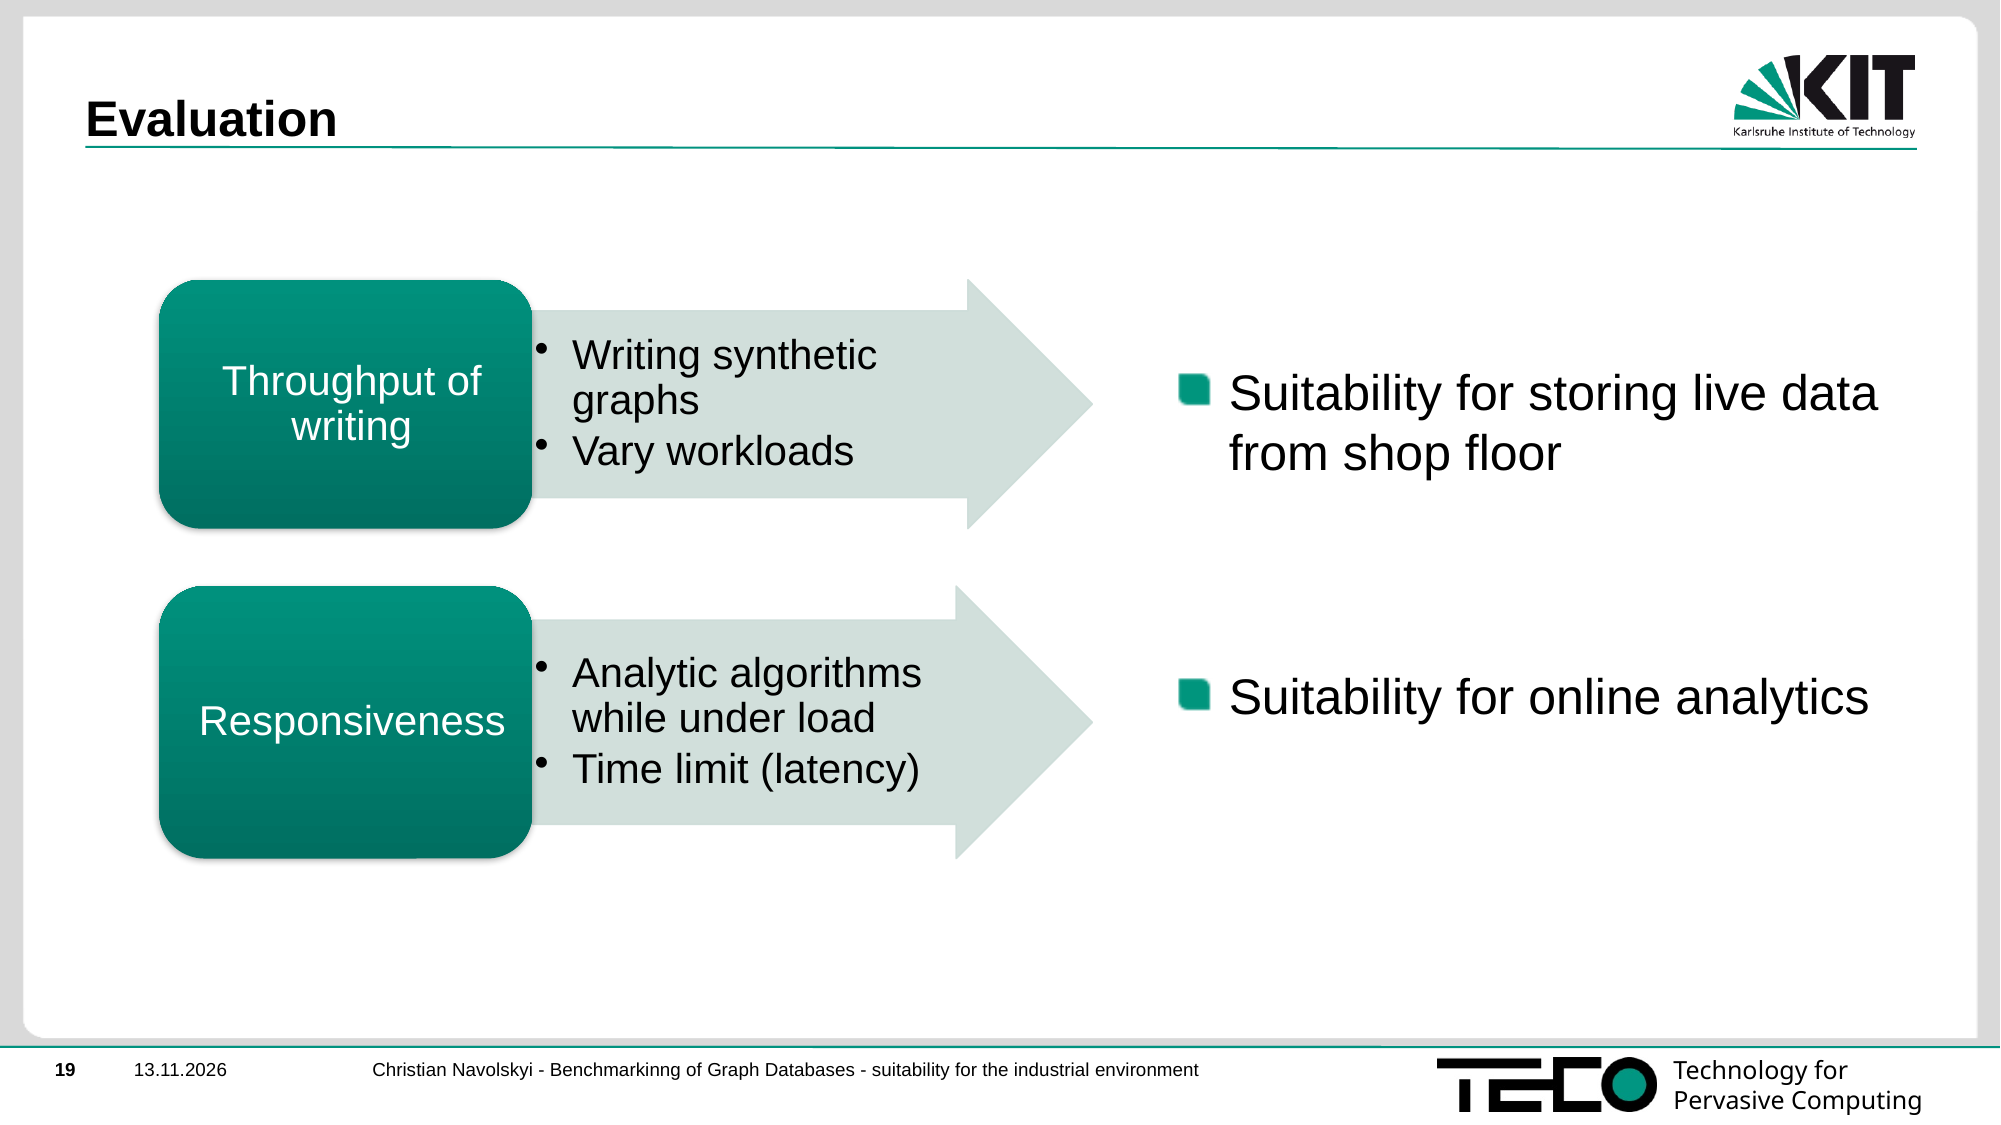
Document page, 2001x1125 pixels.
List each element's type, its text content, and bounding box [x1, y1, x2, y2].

footer Christian Navolskyi - Benchmarkinng of Graph Databases - suitability for the industrial environment [372, 1057, 1302, 1117]
title Evaluation [85, 54, 1598, 147]
list Suitability for storing live data from shop floor Suitability for online analytics [1177, 219, 1952, 1023]
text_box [158, 585, 1093, 859]
picture [1437, 1057, 1657, 1112]
picture [0, 0, 2000, 1046]
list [158, 279, 1093, 529]
